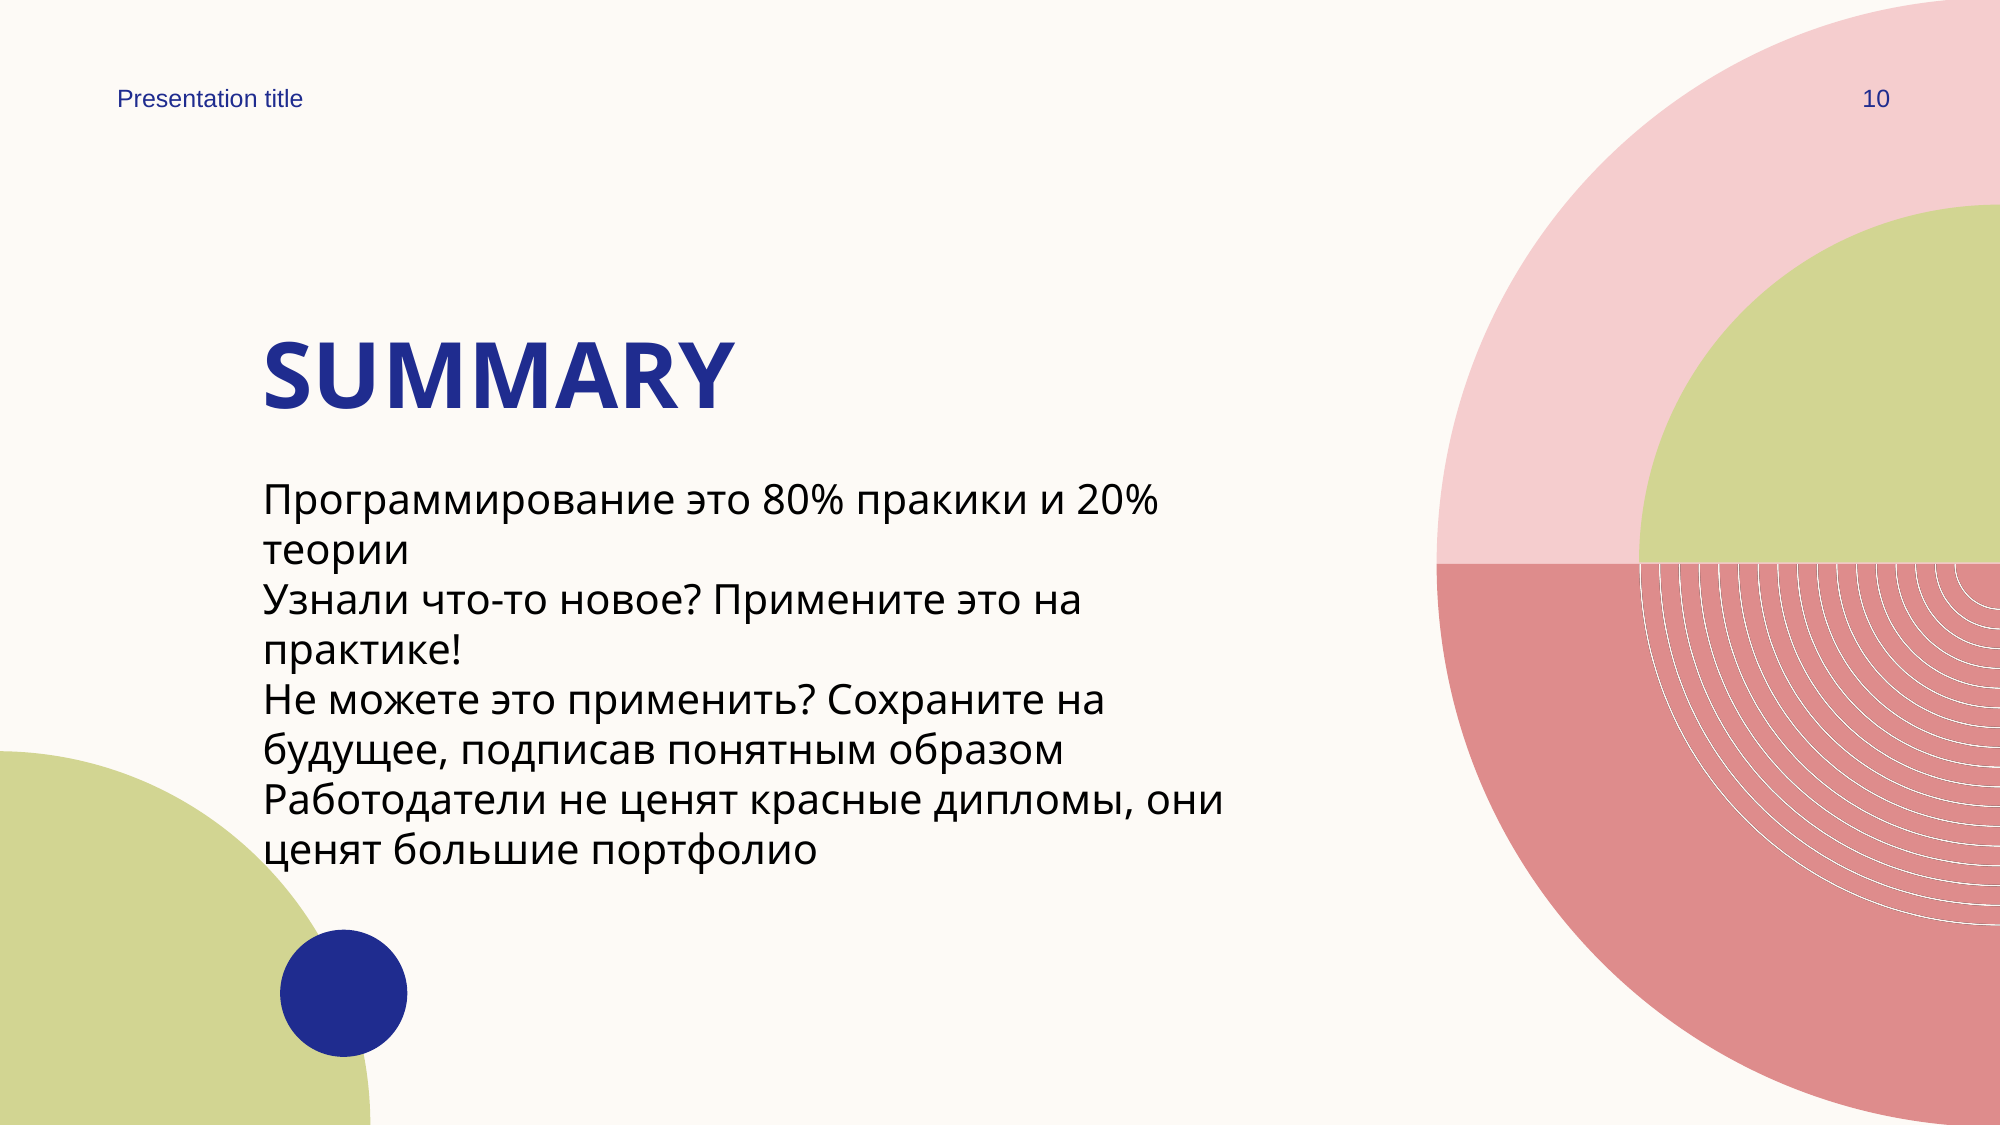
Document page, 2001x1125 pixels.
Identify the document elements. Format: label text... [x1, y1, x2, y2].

title SUMMARY [247, 308, 1358, 435]
list Программирование это 80% пракики и 20% теории Узнали что-то новое? Примените это на практике! Не можете это применить? Сохраните на будущее, подписав понятным образом Работодатели не ценят красные дипломы, они ценят большие портфолио [247, 465, 1302, 909]
slide_number 10 [1795, 75, 1958, 120]
picture [1639, 564, 2000, 926]
footer Presentation title [101, 75, 627, 120]
